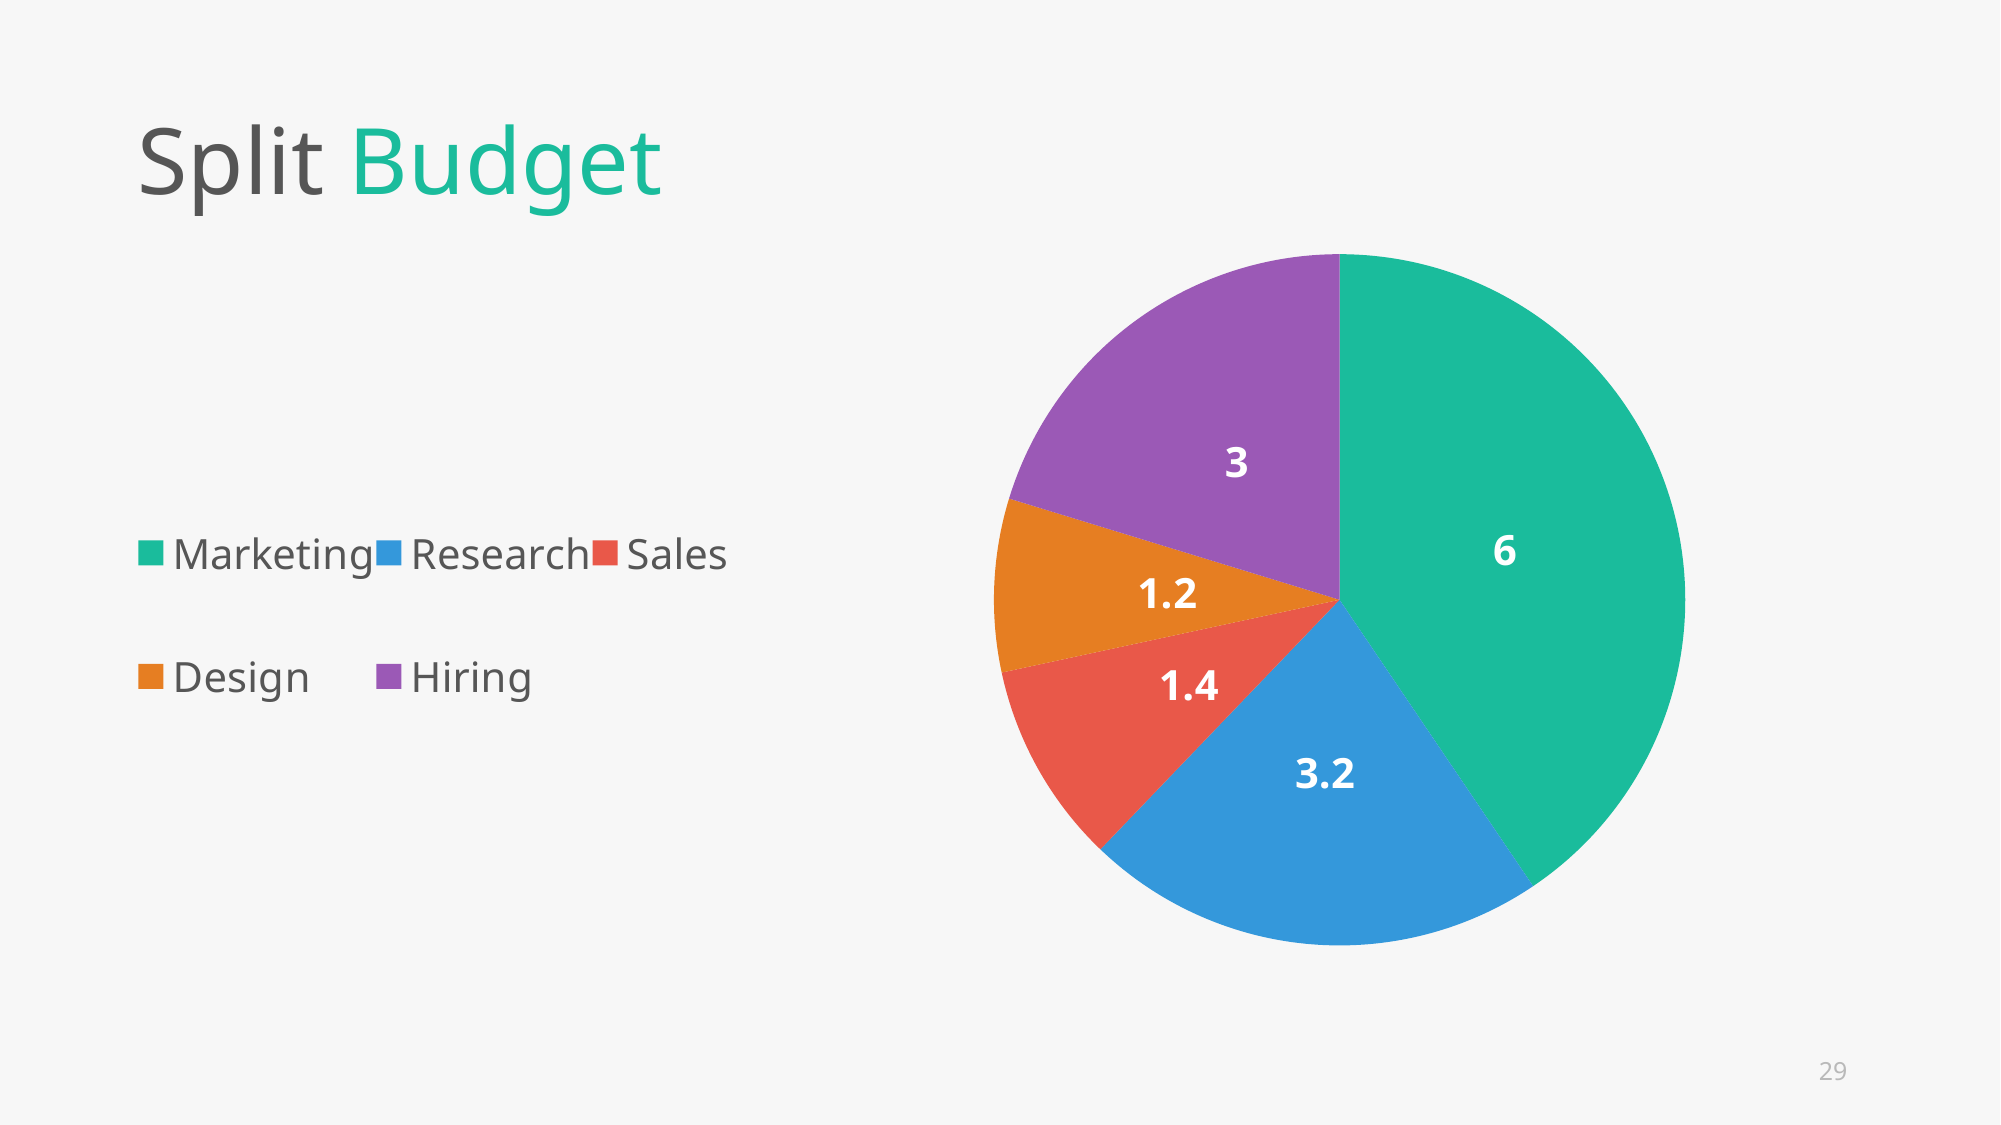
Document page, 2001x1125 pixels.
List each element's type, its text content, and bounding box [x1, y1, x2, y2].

slide_number 29 [1412, 1050, 1863, 1103]
chart [137, 254, 2000, 1050]
list Split Budget [137, 108, 873, 224]
